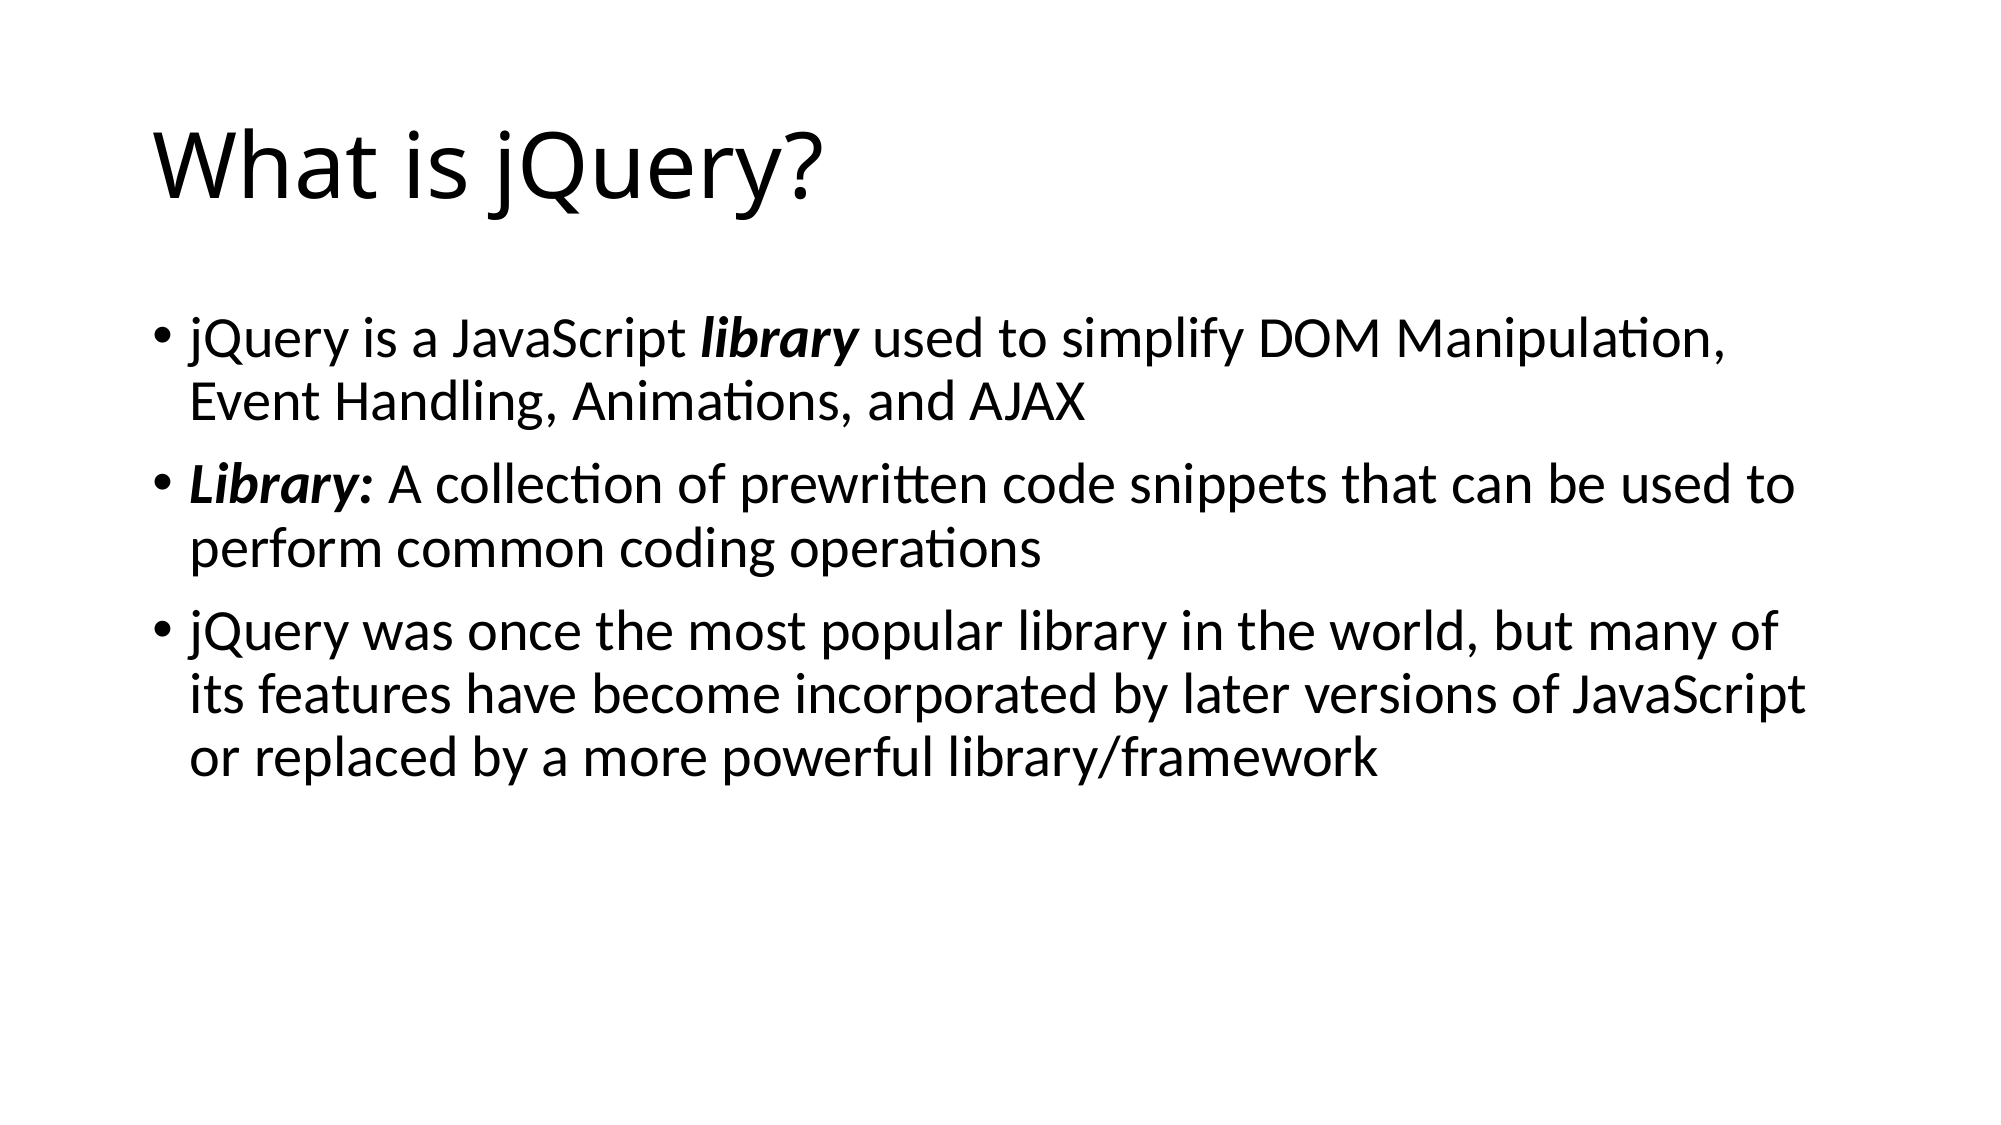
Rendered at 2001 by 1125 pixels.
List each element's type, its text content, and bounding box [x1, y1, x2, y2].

list jQuery is a JavaScript library used to simplify DOM Manipulation, Event Handling, Animations, and AJAX Library: A collection of prewritten code snippets that can be used to perform common coding operations jQuery was once the most popular library in the world, but many of its features have become incorporated by later versions of JavaScript or replaced by a more powerful library/framework [137, 299, 1863, 1014]
title What is jQuery? [137, 59, 1863, 278]
